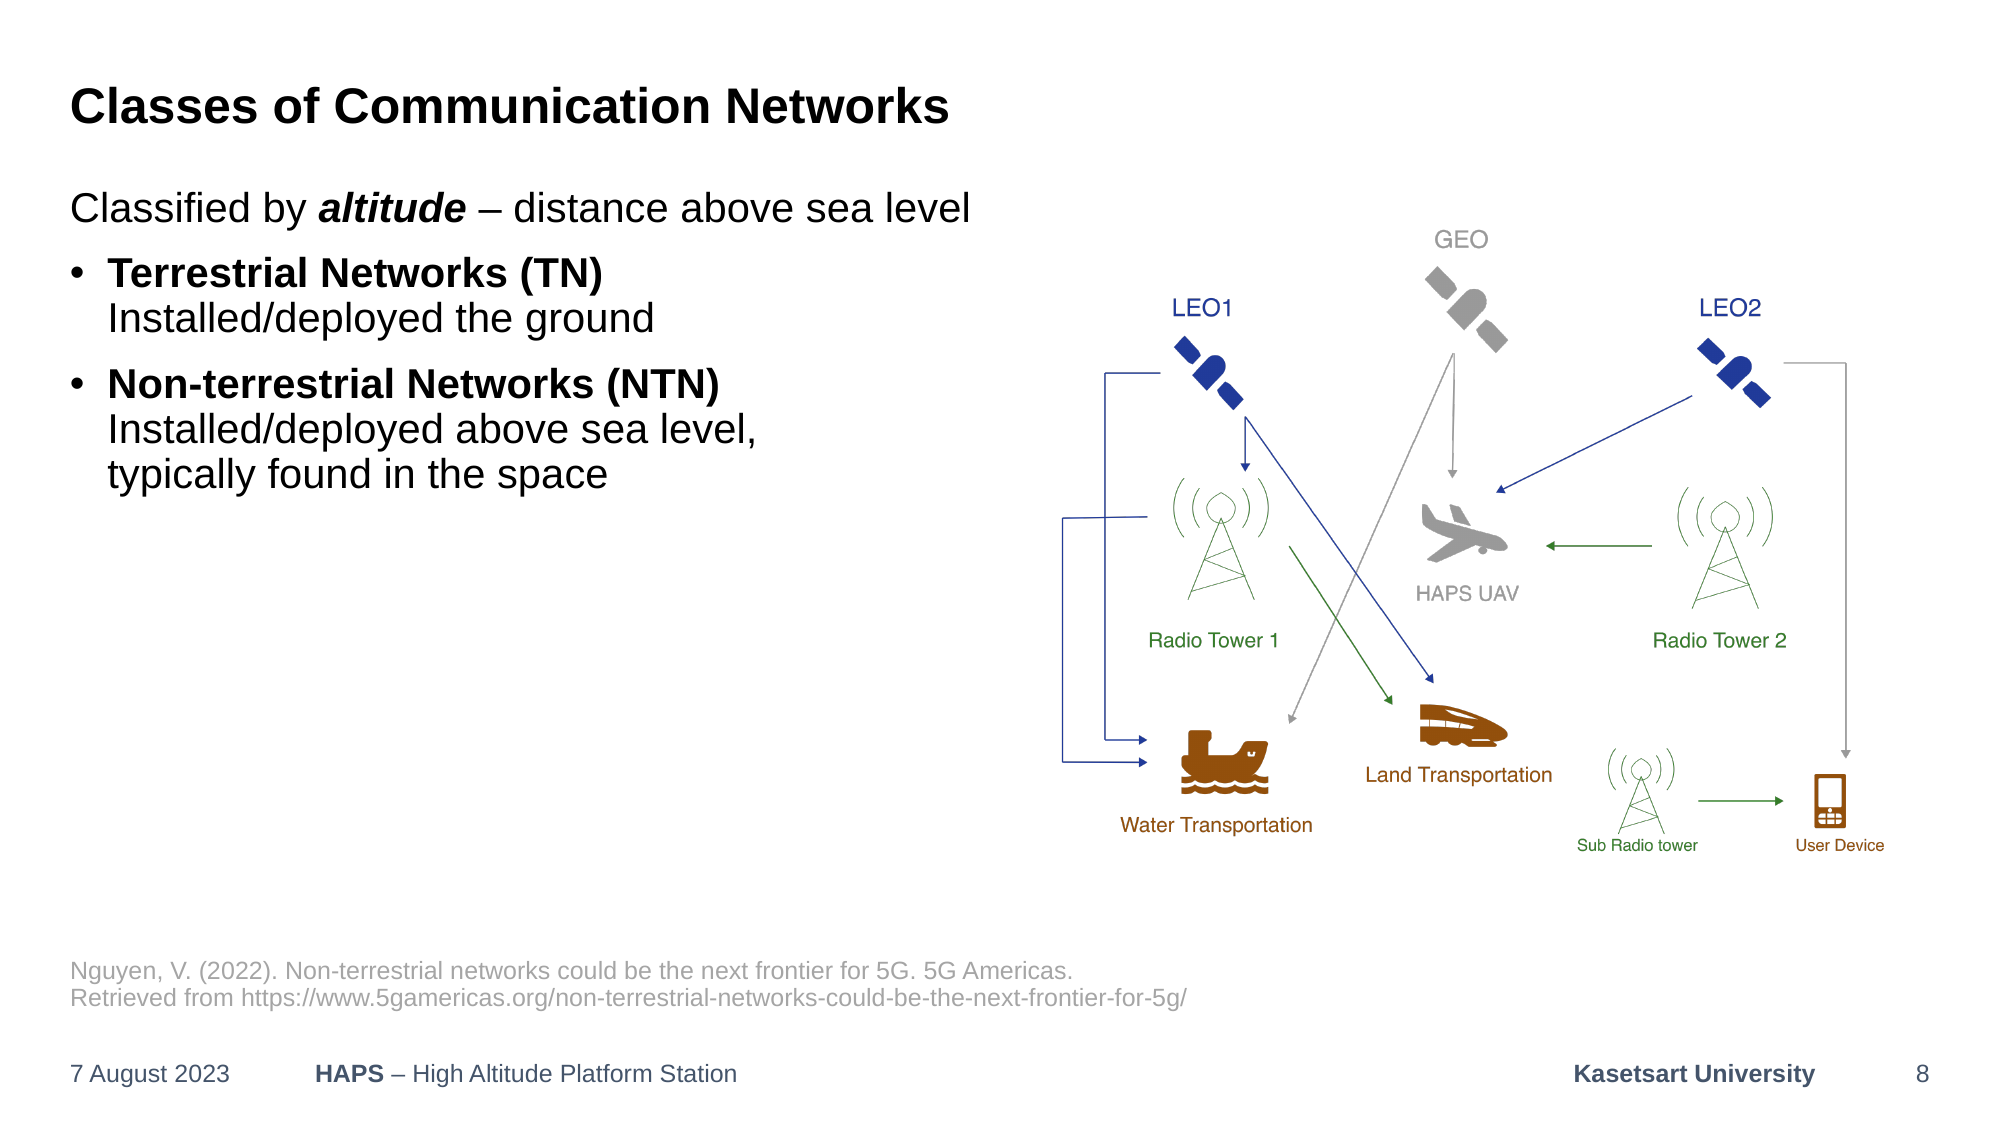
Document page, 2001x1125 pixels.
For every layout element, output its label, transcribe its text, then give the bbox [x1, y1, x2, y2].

title Classes of Communication Networks [55, 59, 1945, 155]
footer HAPS – High Altitude Platform Station Kasetsart University [272, 1042, 1858, 1103]
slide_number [55, 1042, 248, 1103]
list Nguyen, V. (2022). Non-terrestrial networks could be the next frontier for 5G. 5G Americas. Retrieved from https://www.5gamericas.org/non-terrestrial-networks-could-be-the-next-frontier-for-5g/ [55, 821, 1945, 1020]
slide_number 8 [1858, 1042, 1945, 1103]
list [984, 202, 1945, 874]
list Classified by altitude – distance above sea level Terrestrial Networks (TN) Installed/deployed the ground Non-terrestrial Networks (NTN) Installed/deployed above sea level, typically found in the space [55, 178, 1945, 799]
